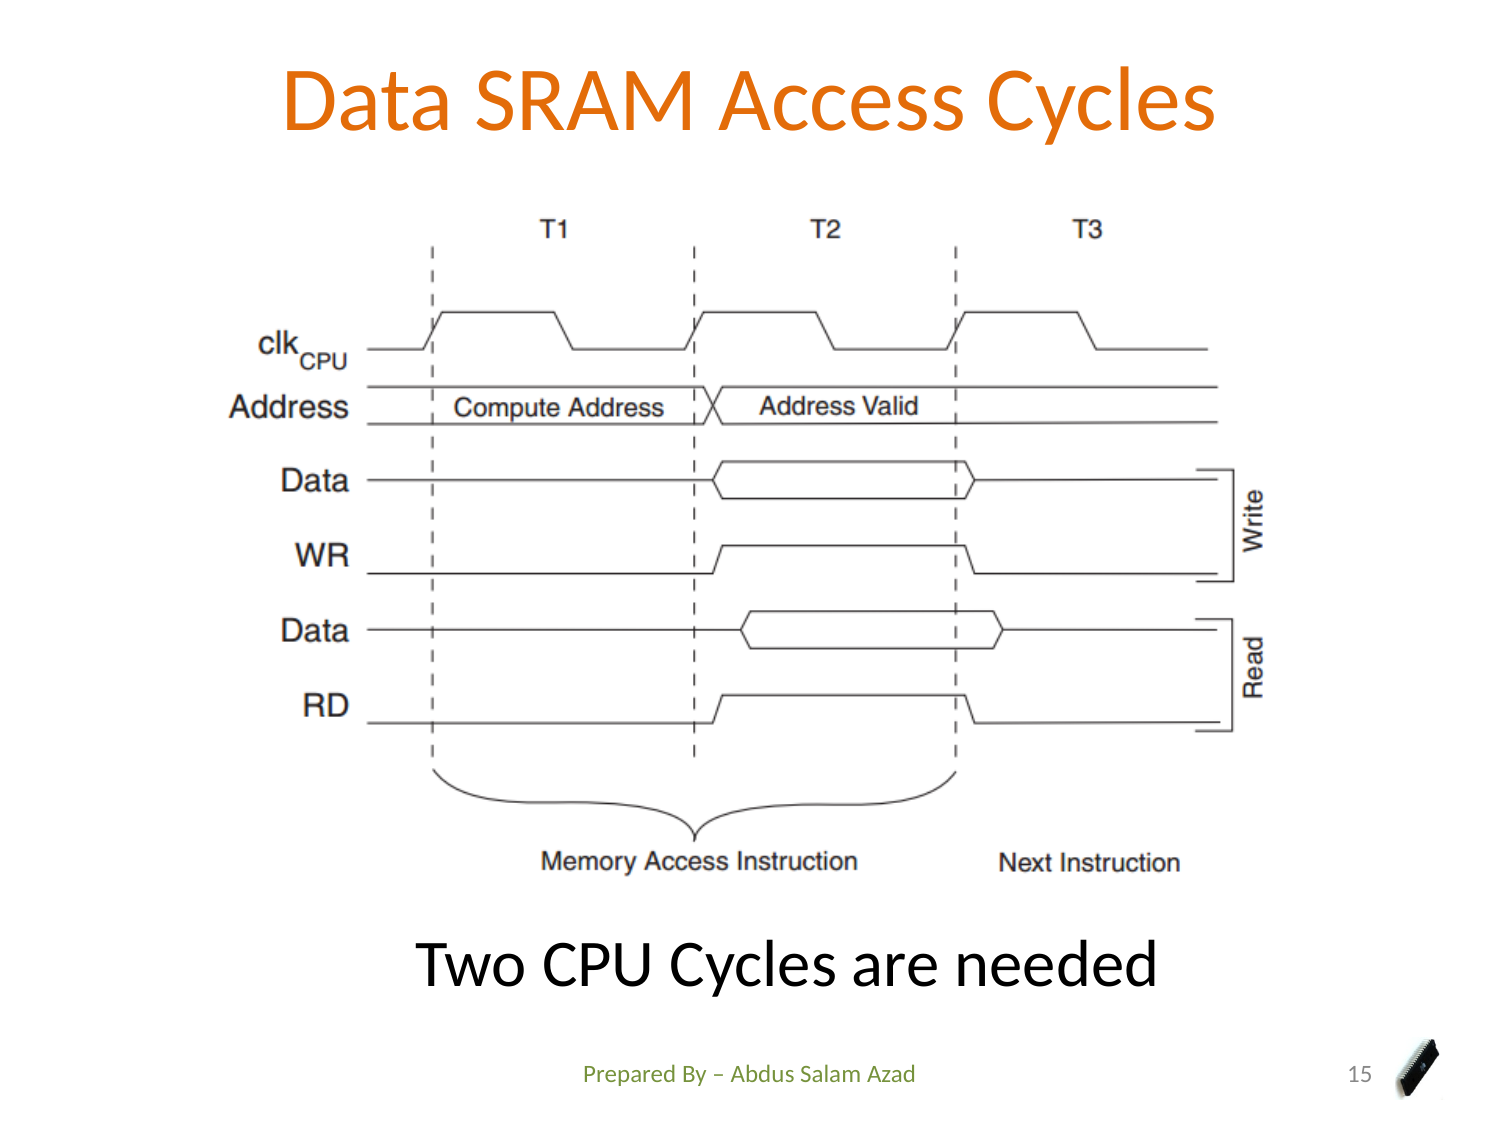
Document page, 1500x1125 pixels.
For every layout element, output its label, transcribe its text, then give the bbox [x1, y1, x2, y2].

list Two CPU Cycles are needed [387, 960, 1188, 1013]
footer Prepared By – Abdus Salam Azad [512, 1042, 988, 1103]
slide_number 15 [1037, 1042, 1388, 1103]
title Data SRAM Access Cycles [75, 0, 1425, 188]
picture [187, 193, 1316, 951]
picture [1387, 1037, 1450, 1100]
